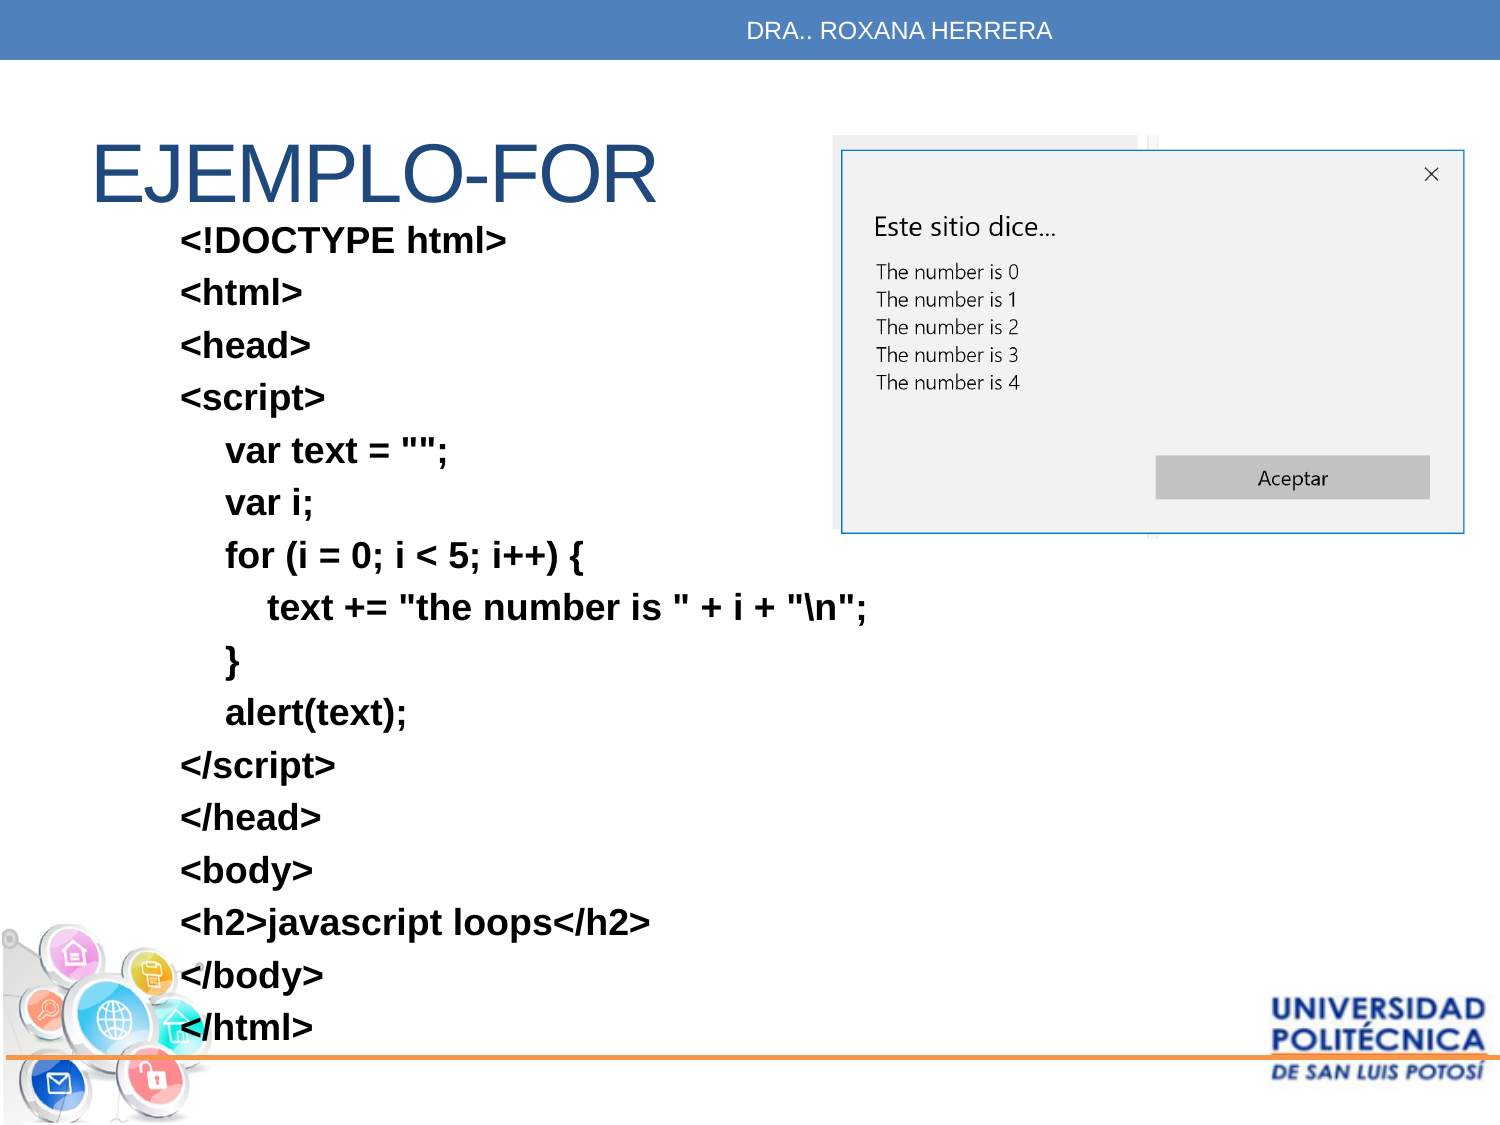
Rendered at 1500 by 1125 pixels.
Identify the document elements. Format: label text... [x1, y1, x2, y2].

picture [2, 916, 224, 1125]
footer DRA.. ROXANA HERRERA [562, 3, 1238, 57]
title EJEMPLO-FOR [75, 87, 1425, 208]
list <!DOCTYPE html> <html> <head> <script> var text = ""; var i; for (i = 0; i < 5; i++) { text += "the number is " + i + "\n"; } alert(text); </script> </head> <body> <h2>javascript loops</h2> </body> </html> [75, 208, 1425, 1063]
picture [832, 135, 1473, 540]
picture [1269, 1060, 1495, 1091]
picture [1425, 995, 1495, 1055]
